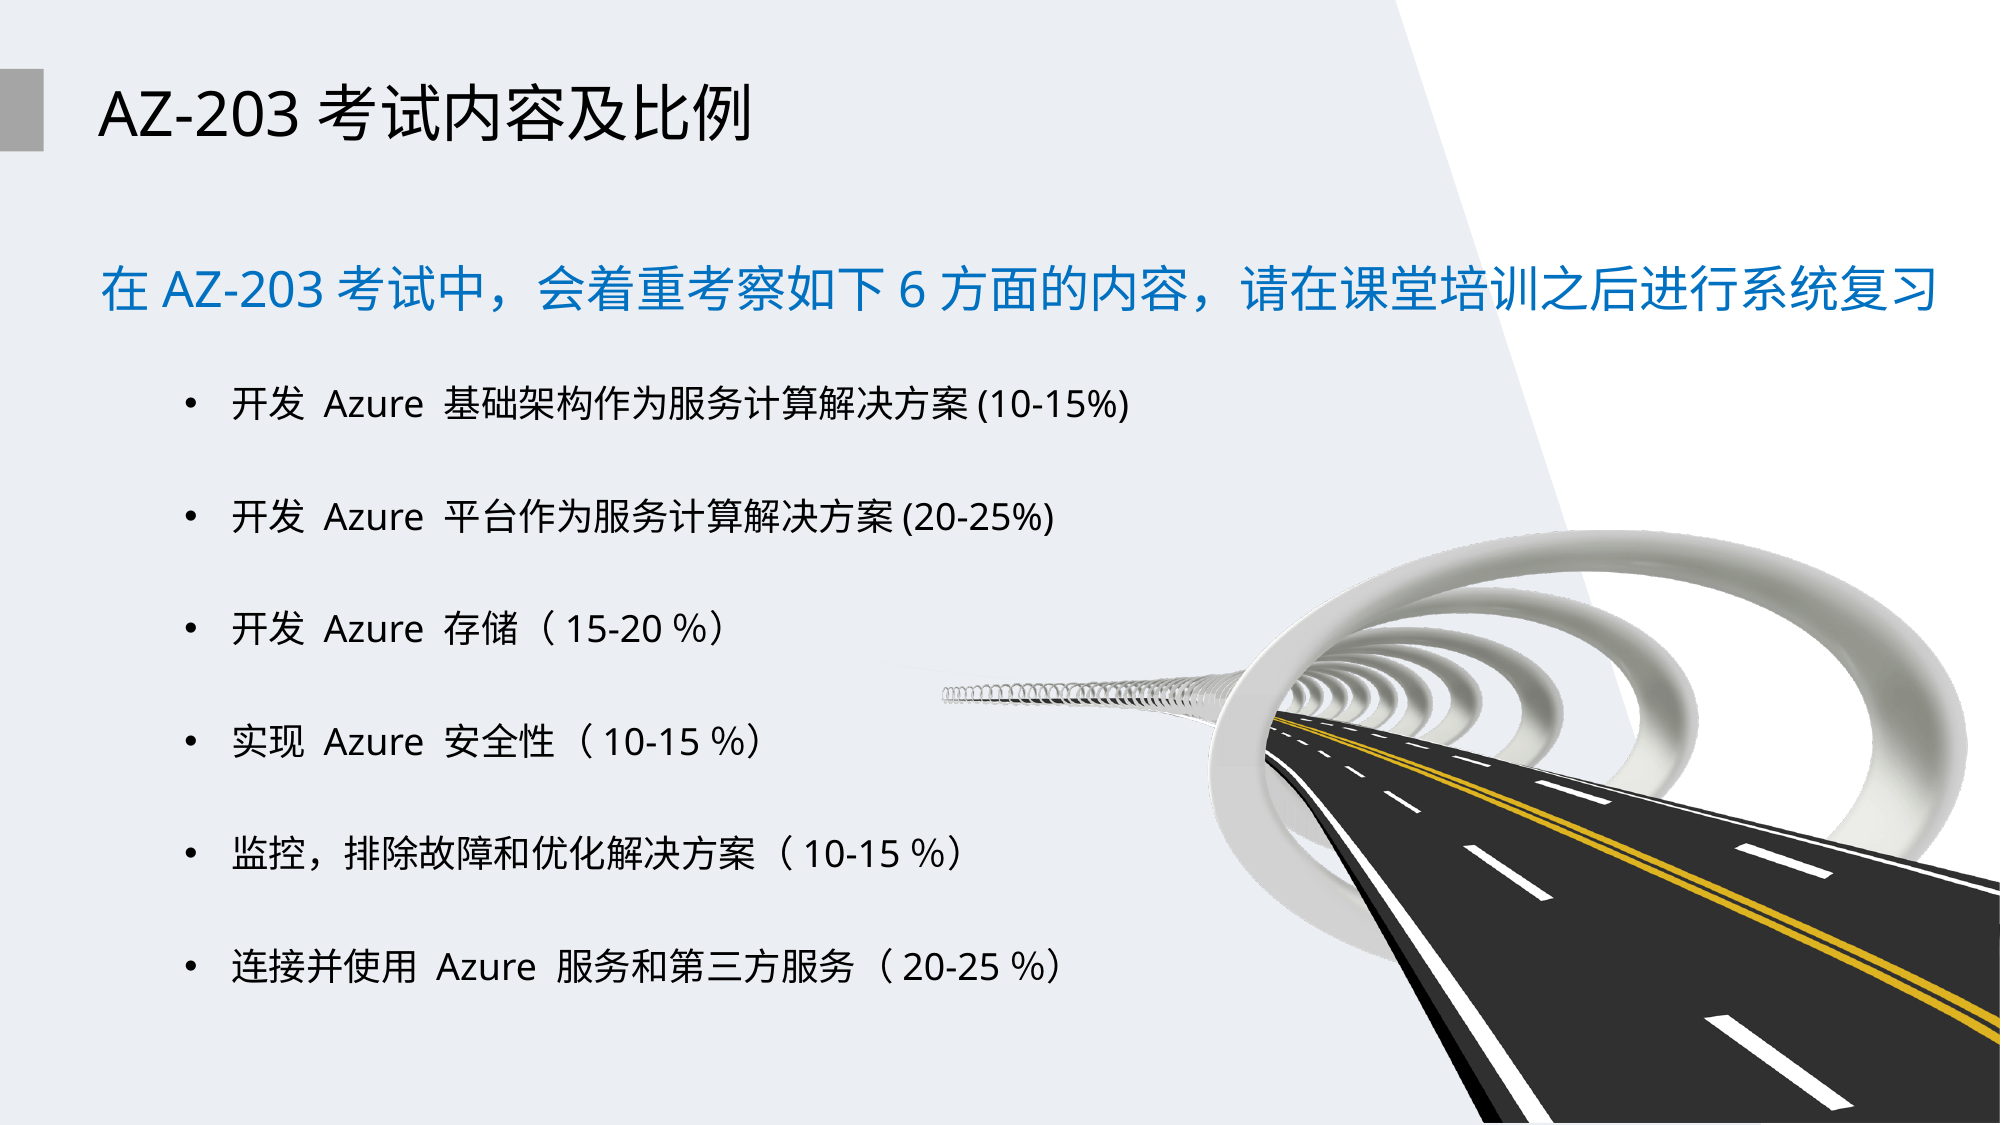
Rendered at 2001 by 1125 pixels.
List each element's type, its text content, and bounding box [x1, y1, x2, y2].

text_box AZ-203考试内容及比例 [68, 58, 1415, 174]
text_box 开发 Azure 基础架构作为服务计算解决方案(10-15%) 开发 Azure 平台作为服务计算解决方案(20-25%) 开发 Azure 存储（15-20％） 实现 Azure 安全性（10-15％） 监控，排除故障和优化解决方案（10-15％） 连接并使用 Azure 服务和第三方服务（20-25％） [169, 305, 1174, 996]
text_box 在AZ-203考试中，会着重考察如下6方面的内容，请在课堂培训之后进行系统复习 [85, 249, 1958, 325]
text_box [872, 529, 2000, 1124]
